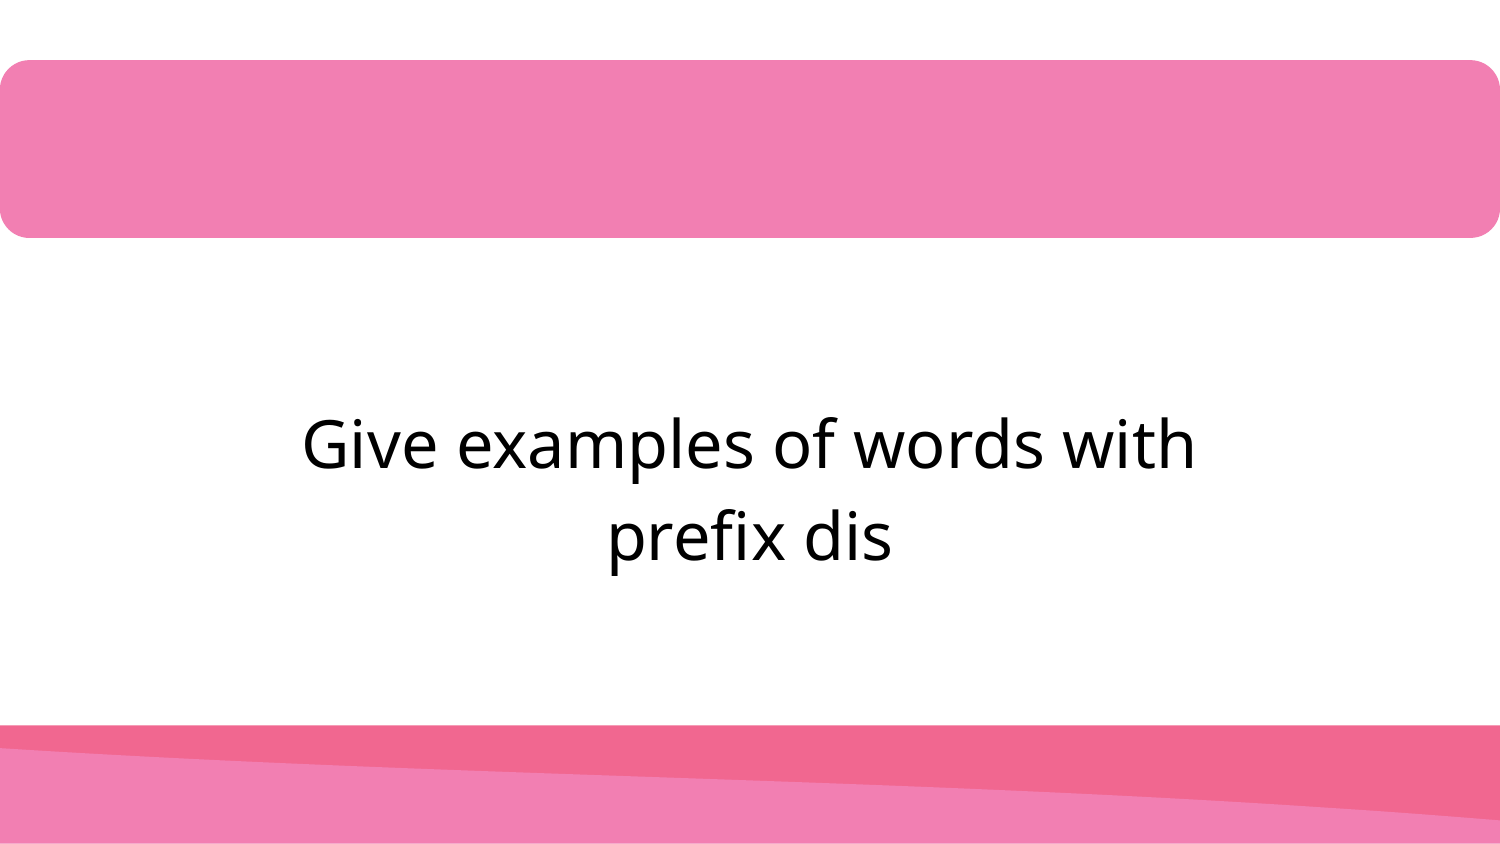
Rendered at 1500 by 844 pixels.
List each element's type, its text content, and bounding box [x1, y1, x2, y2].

title Give examples of words with prefix dis [237, 307, 1263, 656]
